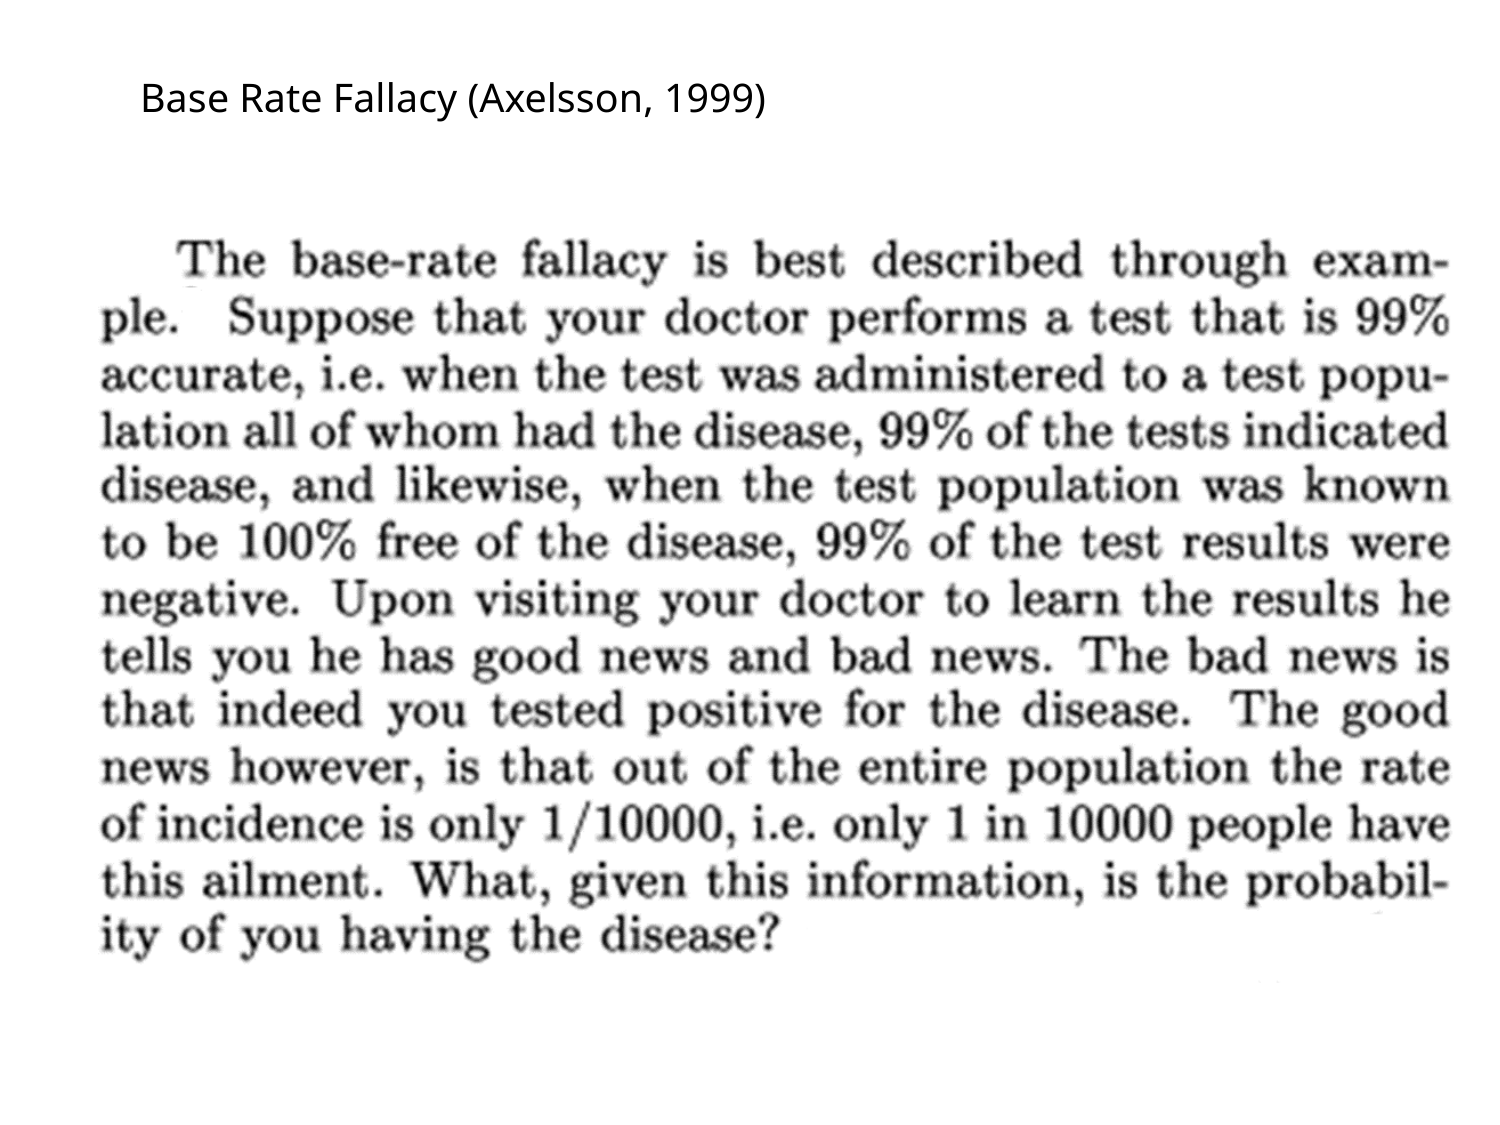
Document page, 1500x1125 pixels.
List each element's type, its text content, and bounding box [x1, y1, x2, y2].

title Base Rate Fallacy (Axelsson, 1999) [125, 70, 1419, 129]
picture [56, 203, 1465, 1000]
